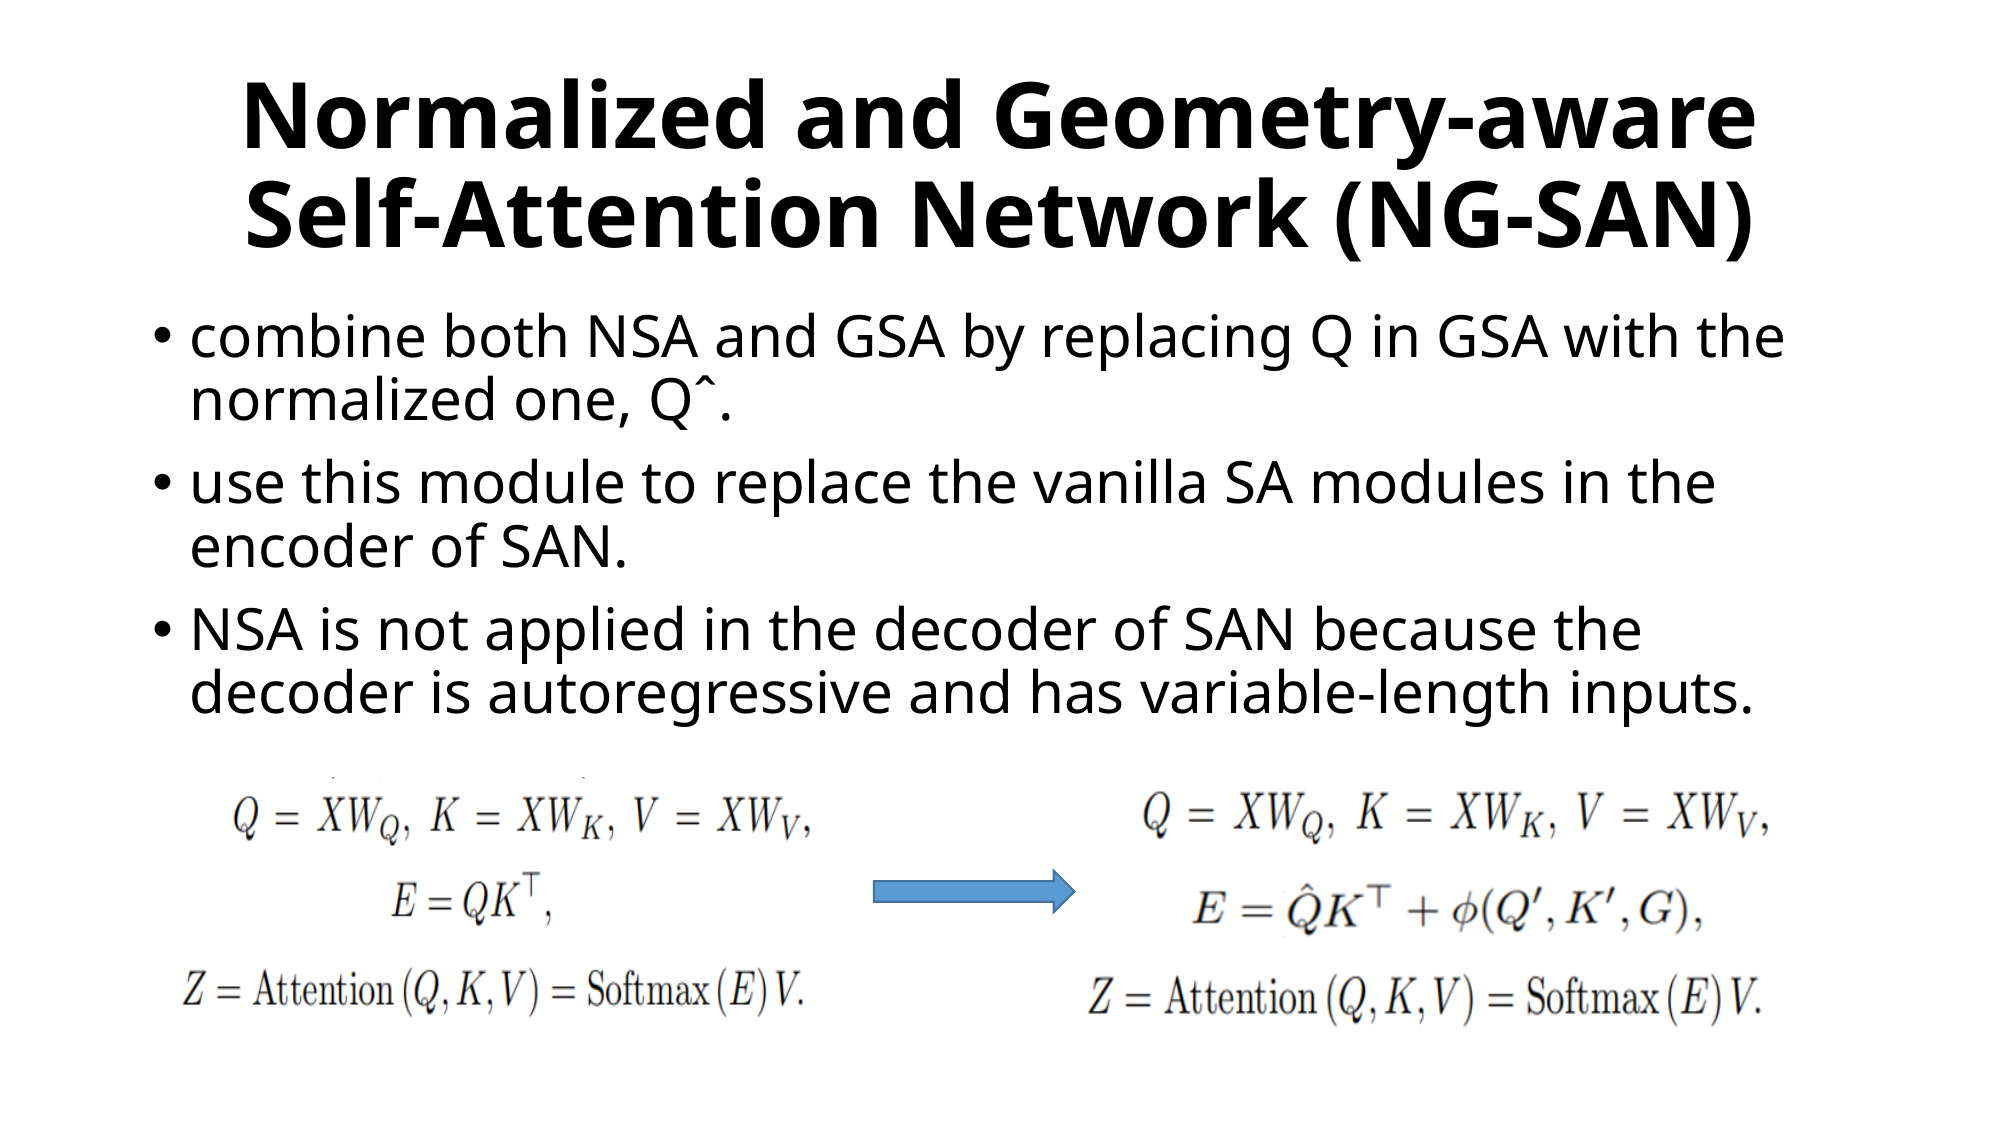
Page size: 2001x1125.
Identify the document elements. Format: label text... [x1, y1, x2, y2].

text_box [872, 868, 1062, 915]
list combine both NSA and GSA by replacing Q in GSA with the normalized one, Qˆ. use this module to replace the vanilla SA modules in the encoder of SAN. NSA is not applied in the decoder of SAN because the decoder is autoregressive and has variable-length inputs. [137, 299, 1863, 1014]
picture [163, 777, 829, 1036]
picture [1062, 777, 1802, 1044]
title Normalized and Geometry-aware Self-Attention Network (NG-SAN) [137, 59, 1863, 278]
